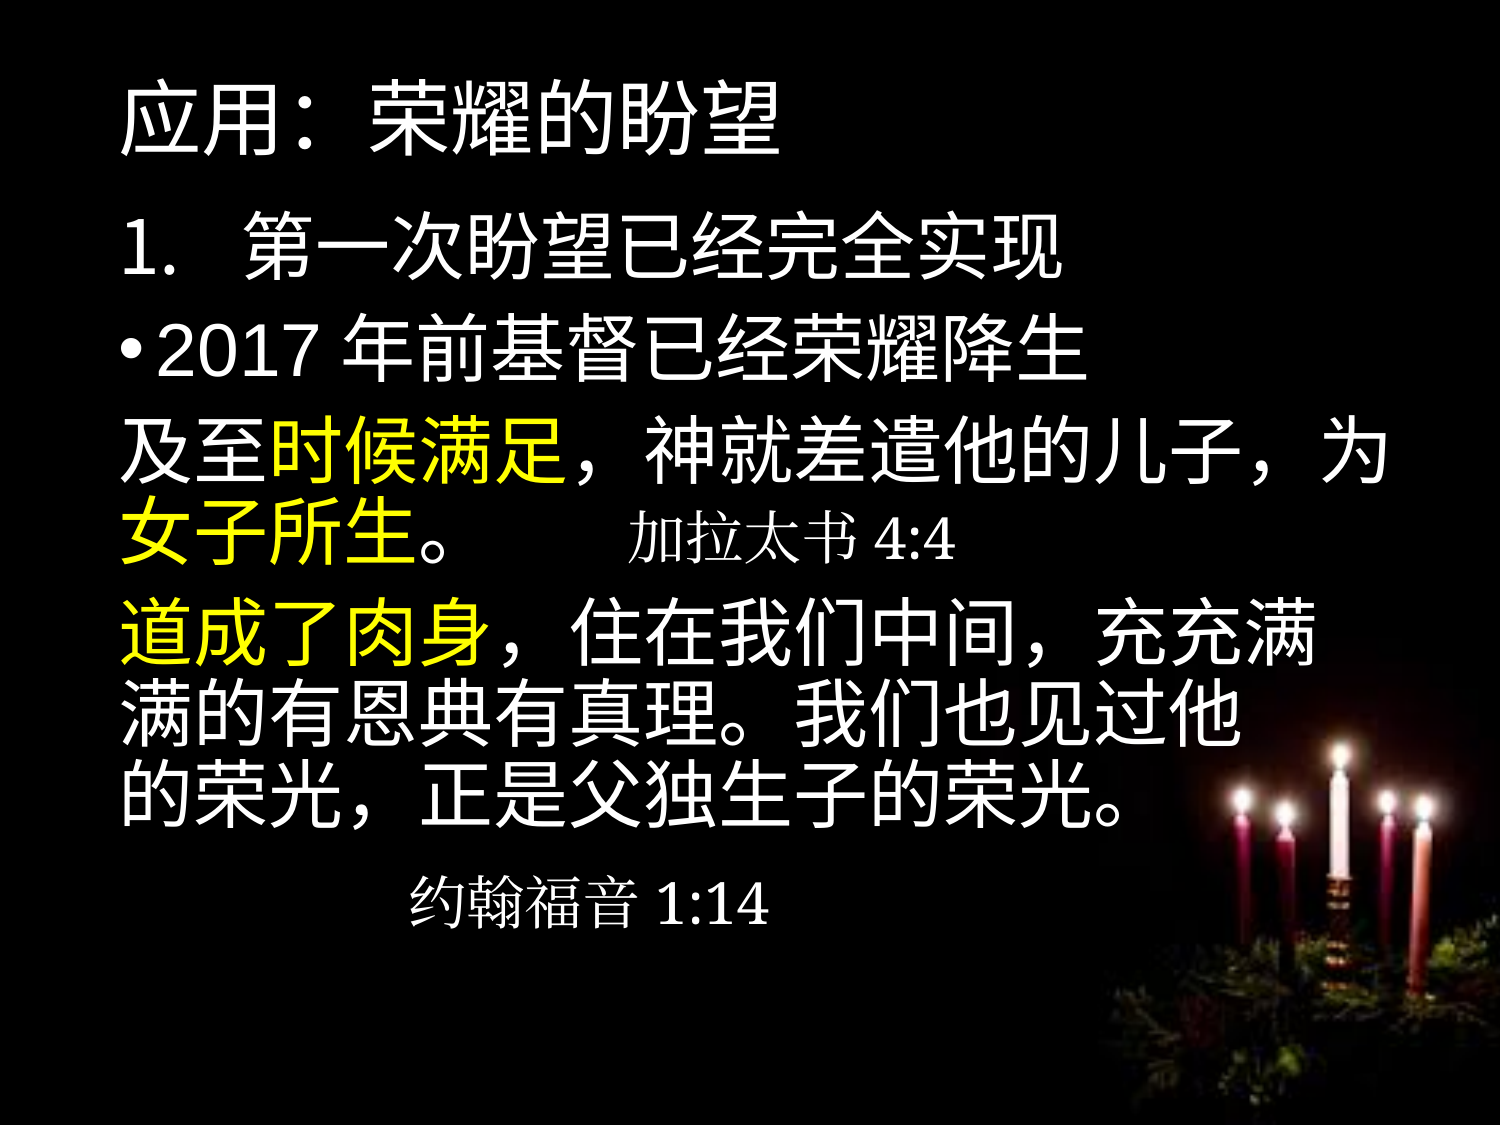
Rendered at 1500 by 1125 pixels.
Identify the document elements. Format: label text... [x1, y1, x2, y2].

list 第一次盼望已经完全实现 2017年前基督已经荣耀降生 及至时候满足，神就差遣他的儿子，为女子所生。 加拉太书4:4 道成了肉身，住在我们中间，充充满 满的有恩典有真理。我们也见过他 的荣光，正是父独生子的荣光。 约翰福音1:14 [103, 202, 1419, 1066]
picture [781, 586, 1500, 1125]
title 应用：荣耀的盼望 [103, 59, 1397, 187]
